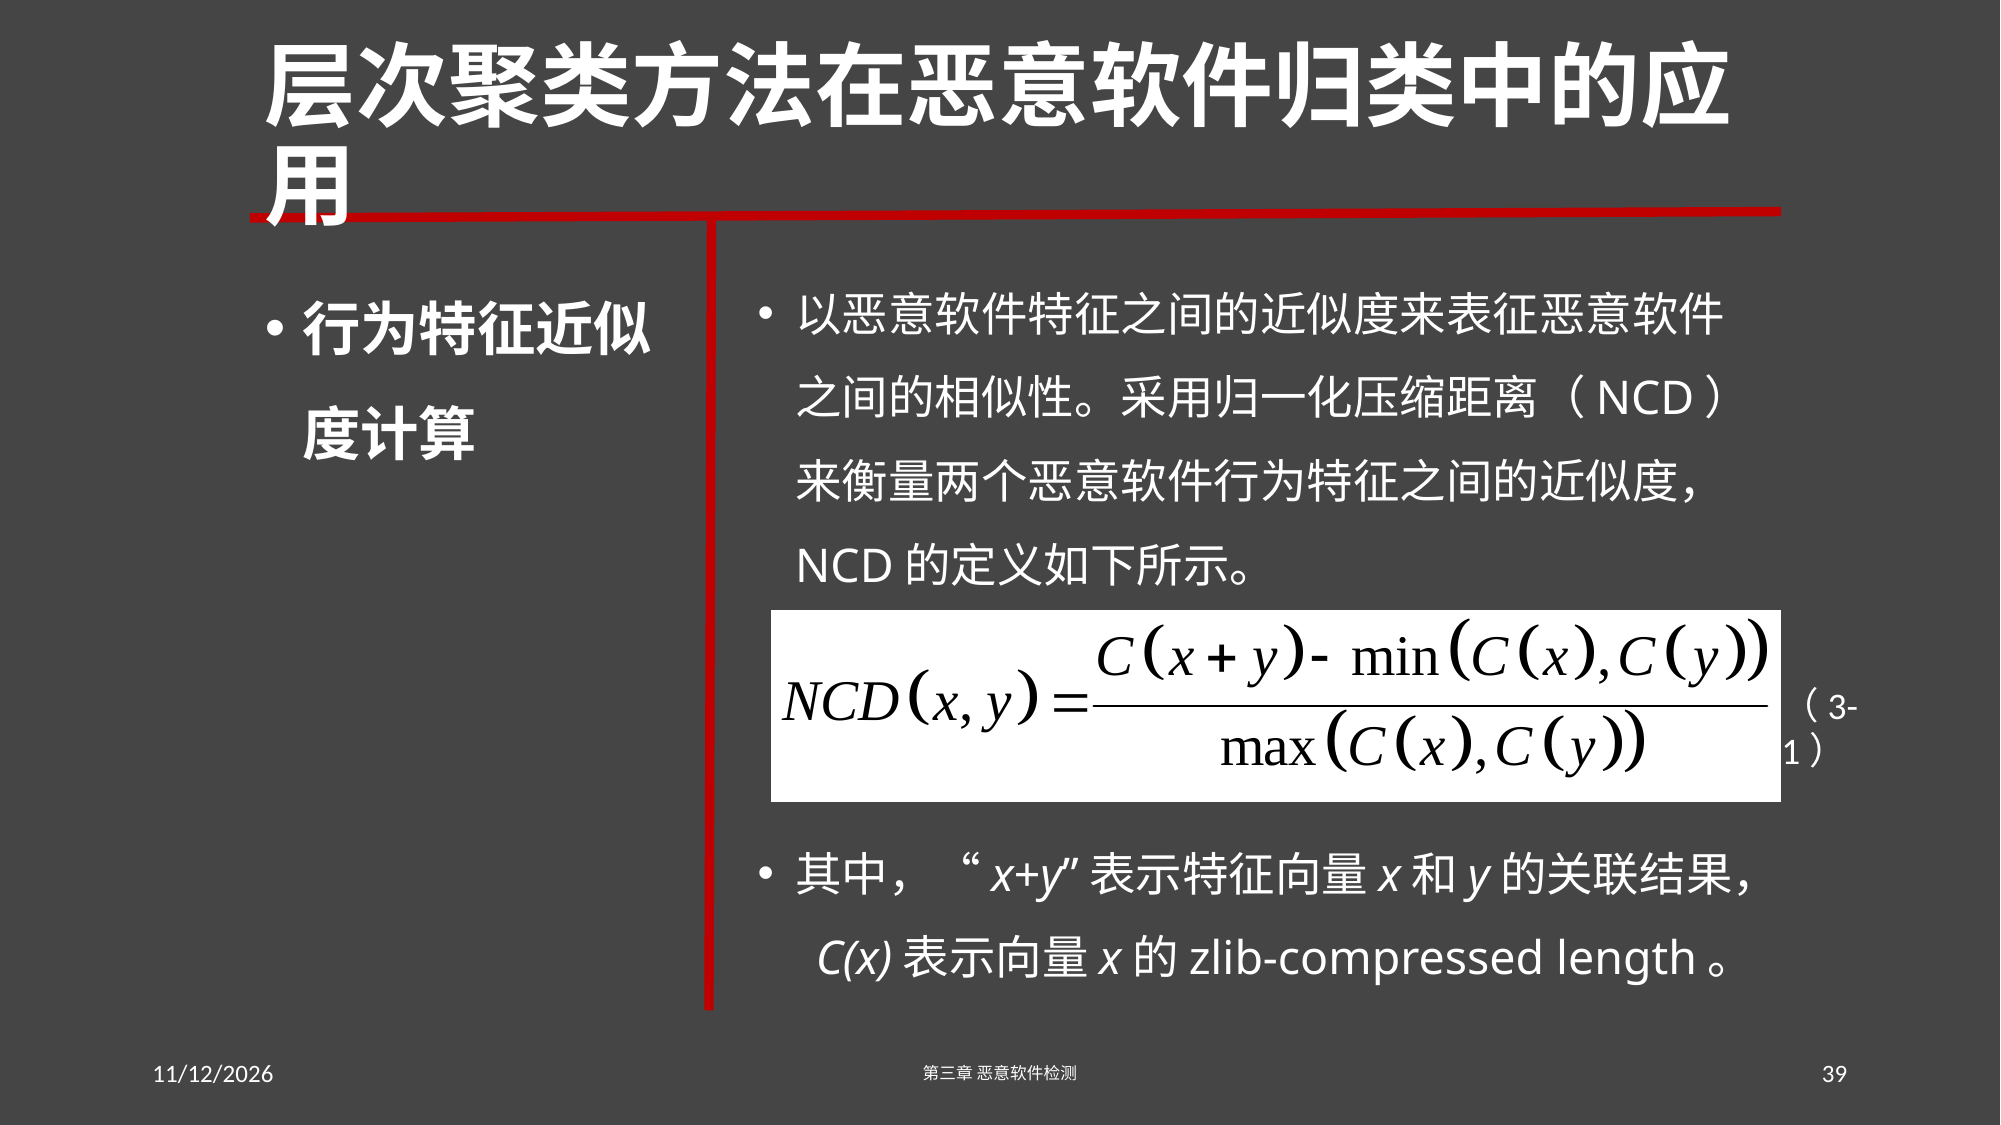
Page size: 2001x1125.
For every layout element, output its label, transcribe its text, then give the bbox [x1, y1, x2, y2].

text_box （3-1） [1781, 674, 1927, 780]
slide_number 39 [1412, 1042, 1863, 1103]
list 以恶意软件特征之间的近似度来表征恶意软件之间的相似性。采用归一化压缩距离（NCD）来衡量两个恶意软件行为特征之间的近似度，NCD的定义如下所示。 其中，“x+y”表示特征向量x和y的关联结果， C(x)表示向量x的zlib-compressed length。 [742, 249, 1782, 1061]
list 行为特征近似度计算 [249, 249, 678, 1011]
footer 第三章 恶意软件检测 [662, 1042, 1338, 1103]
title 层次聚类方法在恶意软件归类中的应用 [249, 30, 1839, 249]
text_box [770, 610, 1781, 802]
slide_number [137, 1042, 588, 1103]
